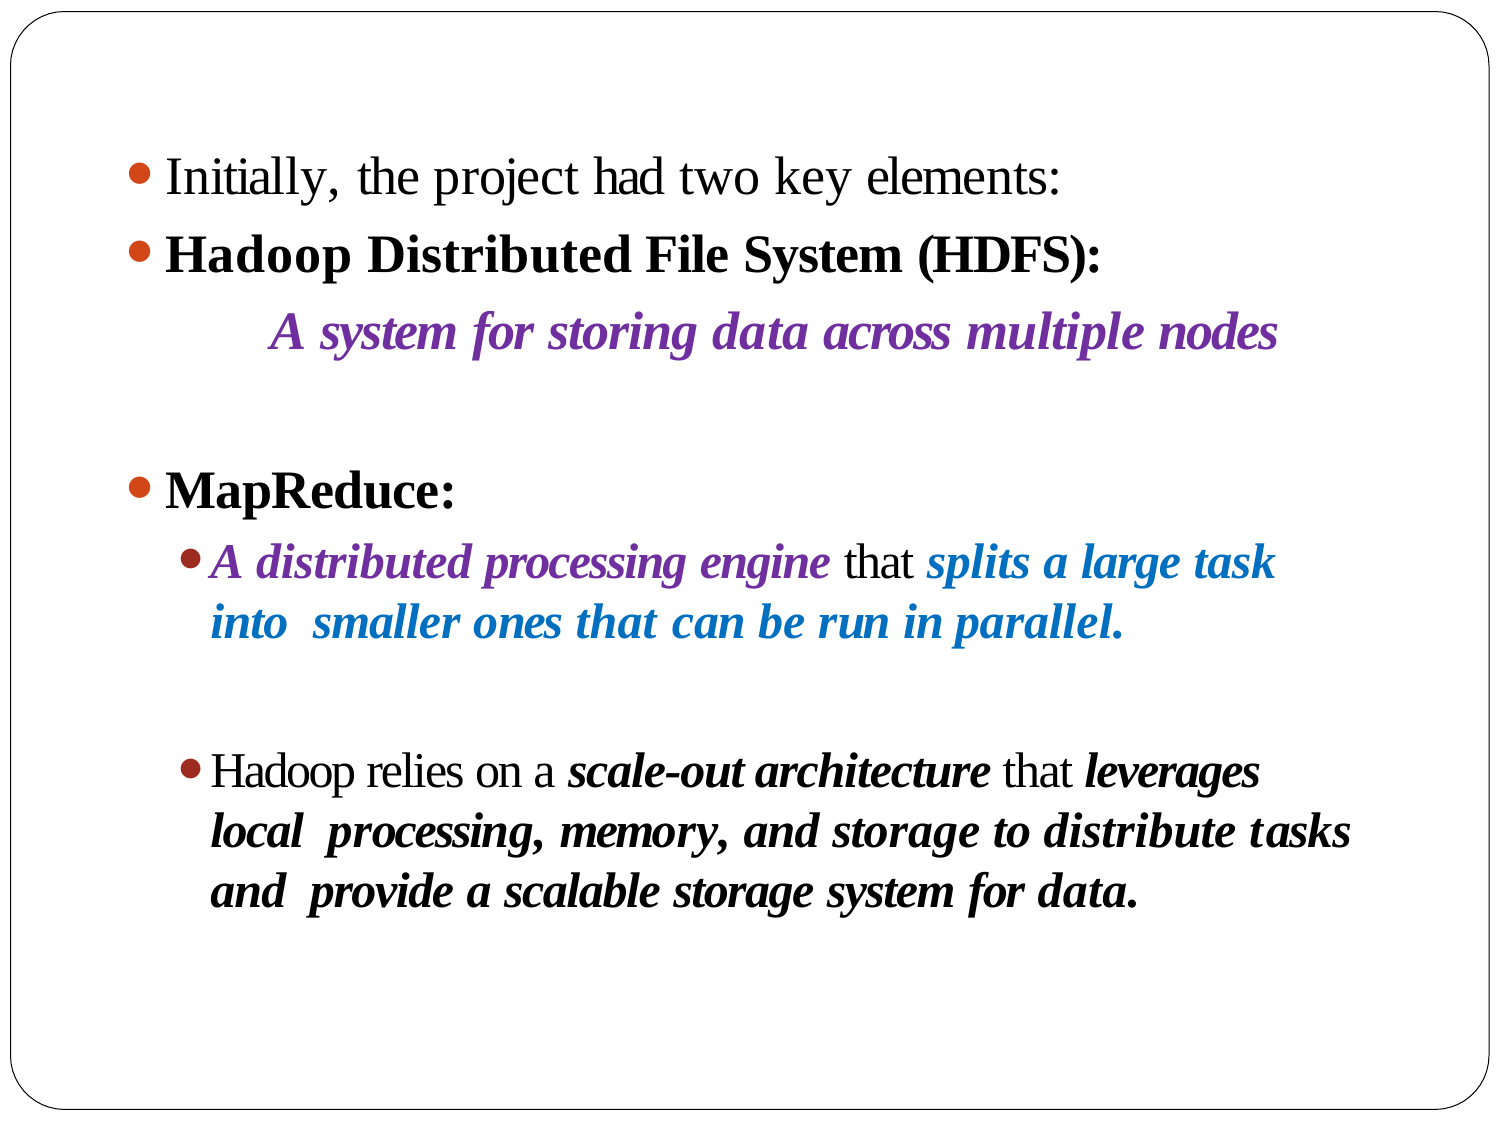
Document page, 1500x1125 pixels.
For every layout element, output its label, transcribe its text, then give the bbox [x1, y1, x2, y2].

text_box Initially, the project had two key elements: Hadoop Distributed File System (HDFS): A system for storing data across multiple nodes MapReduce: A distributed processing engine that splits a large task into smaller ones that can be run in parallel. Hadoop relies on a scale-out architecture that leverages local processing, memory, and storage to distribute tasks and provide a scalable storage system for data. [118, 125, 1356, 918]
